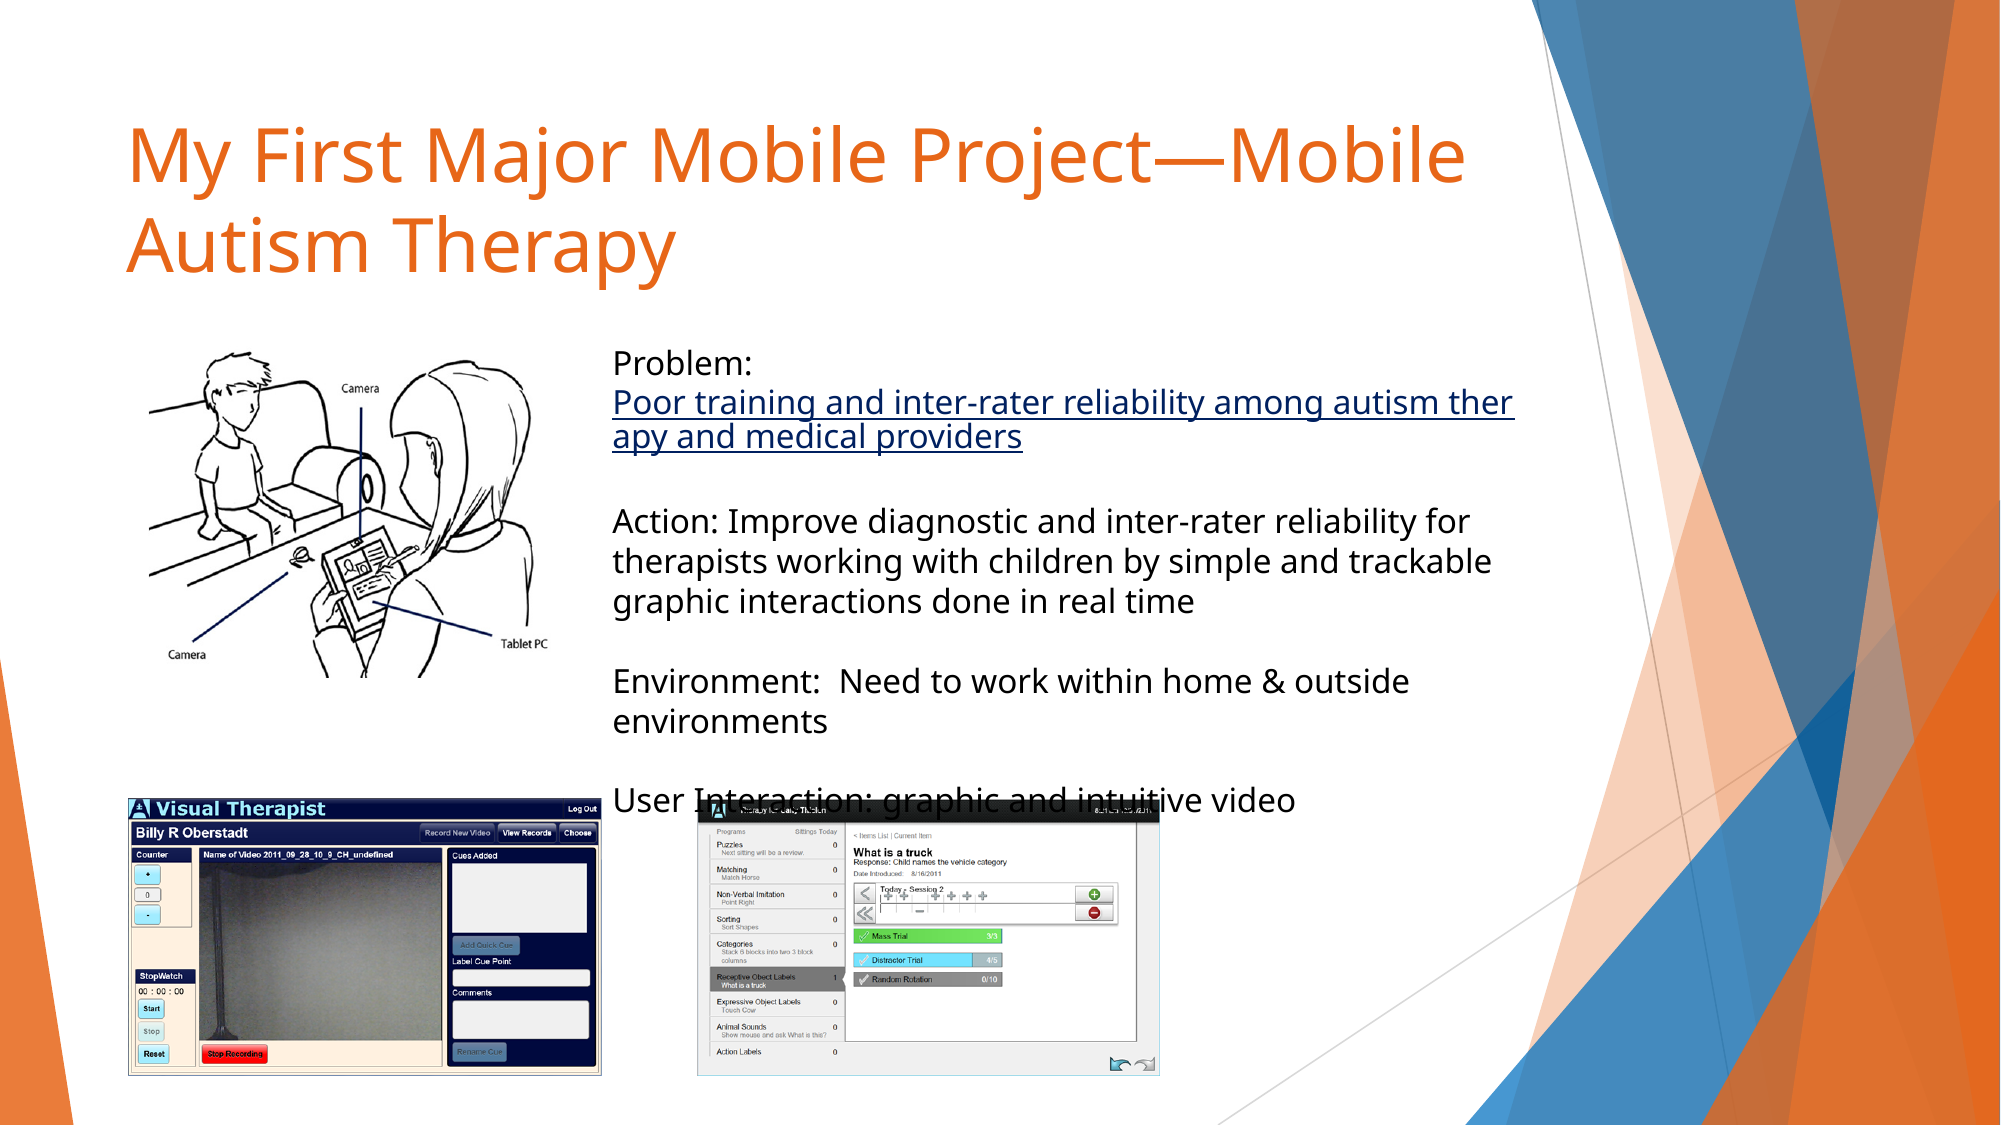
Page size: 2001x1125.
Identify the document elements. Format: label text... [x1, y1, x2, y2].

text_box Problem: Poor training and inter-rater reliability among autism therapy and medical providers Action: Improve diagnostic and inter-rater reliability for therapists working with children by simple and trackable graphic interactions done in real time Environment: Need to work within home & outside environments User Interaction: graphic and intuitive video [1160, 334, 1541, 840]
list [127, 333, 1160, 1076]
title My First Major Mobile Project—Mobile Autism Therapy [111, 99, 1522, 317]
